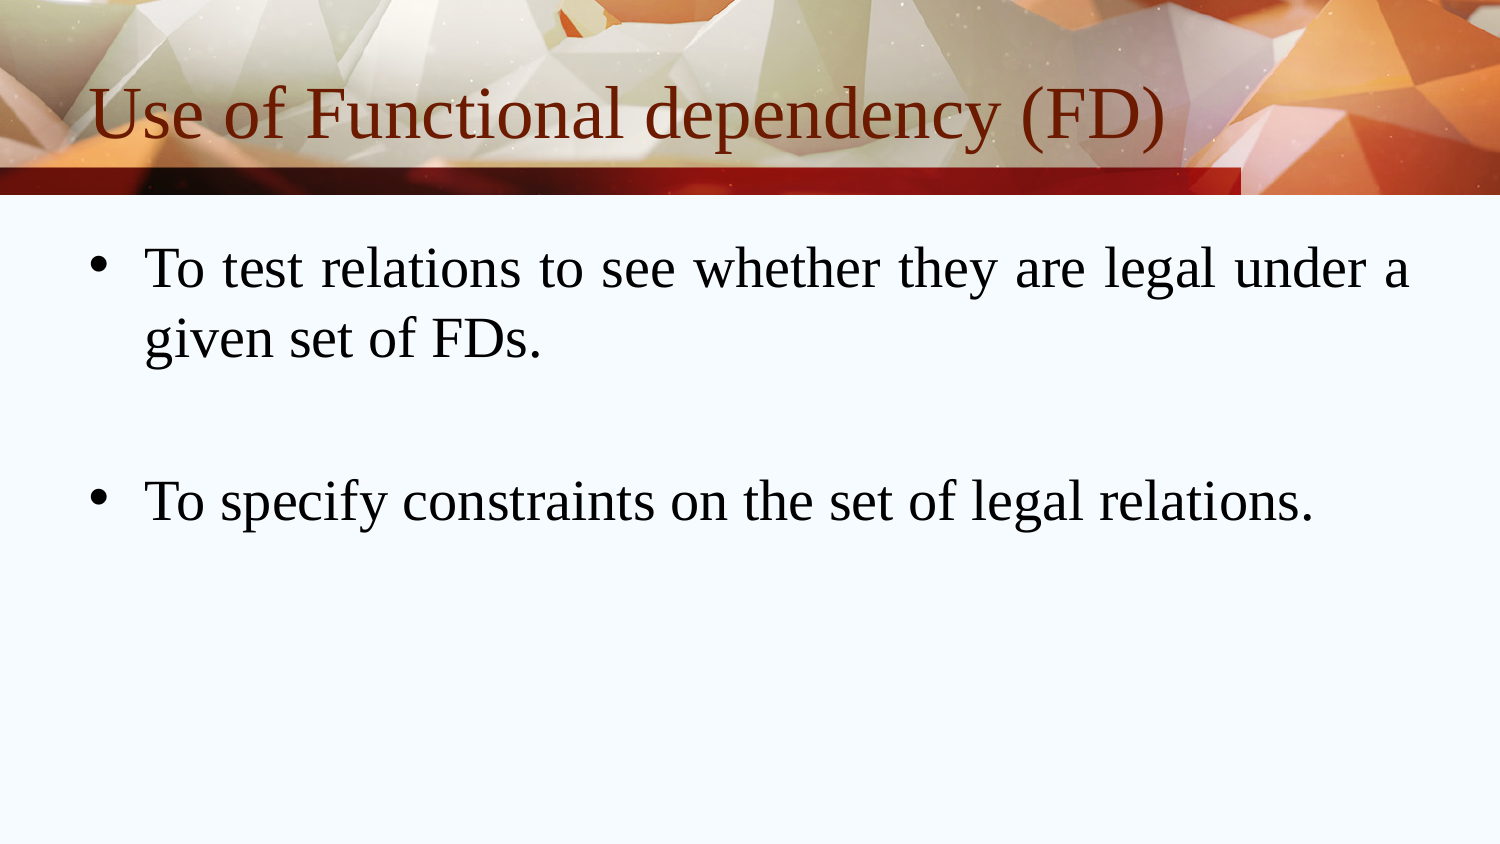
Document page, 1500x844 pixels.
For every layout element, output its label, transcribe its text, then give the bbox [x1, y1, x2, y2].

title Use of Functional dependency (FD) [73, 46, 1427, 172]
picture [0, 0, 1500, 844]
list To test relations to see whether they are legal under a given set of FDs. To specify constraints on the set of legal relations. [73, 221, 1427, 798]
